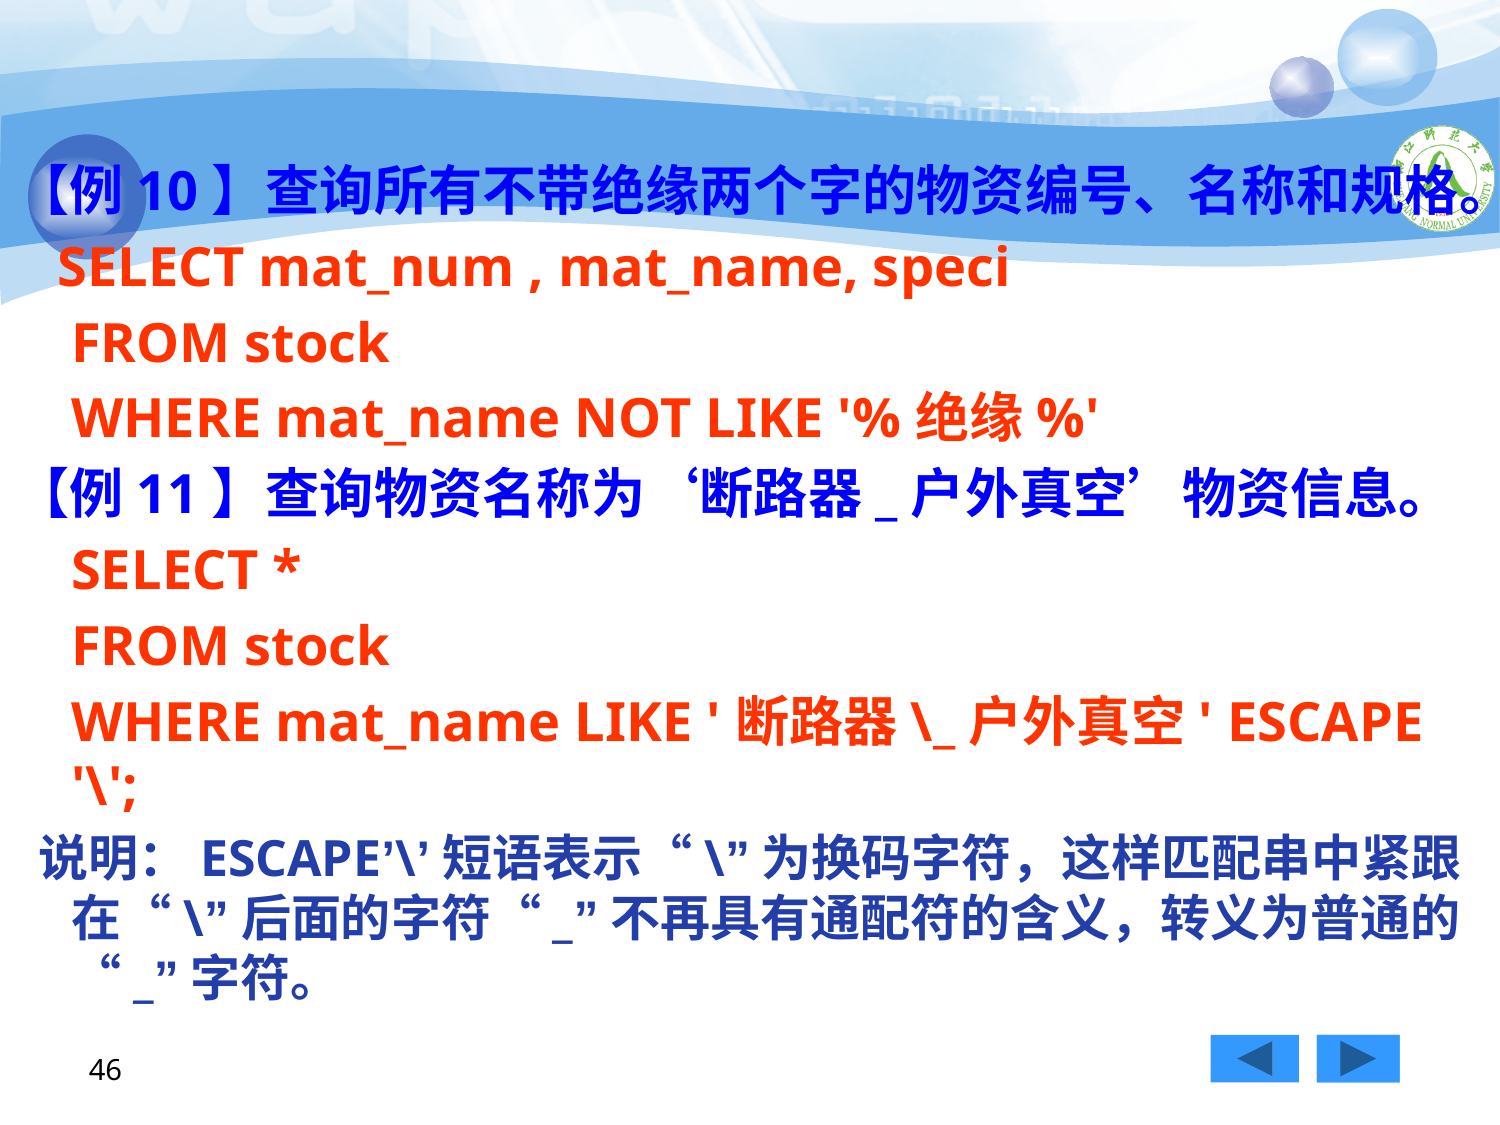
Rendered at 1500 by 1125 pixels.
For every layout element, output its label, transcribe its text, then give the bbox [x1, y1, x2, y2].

list 【例10】查询所有不带绝缘两个字的物资编号、名称和规格。 SELECT mat_num , mat_name, speci FROM stock WHERE mat_name NOT LIKE '%绝缘%' 【例11】查询物资名称为‘断路器_户外真空’物资信息。 SELECT * FROM stock WHERE mat_name LIKE '断路器\_户外真空' ESCAPE '\'; 说明：ESCAPE’\’短语表示“\”为换码字符，这样匹配串中紧跟在“\”后面的字符“_”不再具有通配符的含义，转义为普通的“_”字符。 [0, 148, 1483, 1125]
picture [1388, 125, 1495, 232]
picture [0, 0, 1500, 113]
slide_number 46 [41, 1023, 138, 1099]
